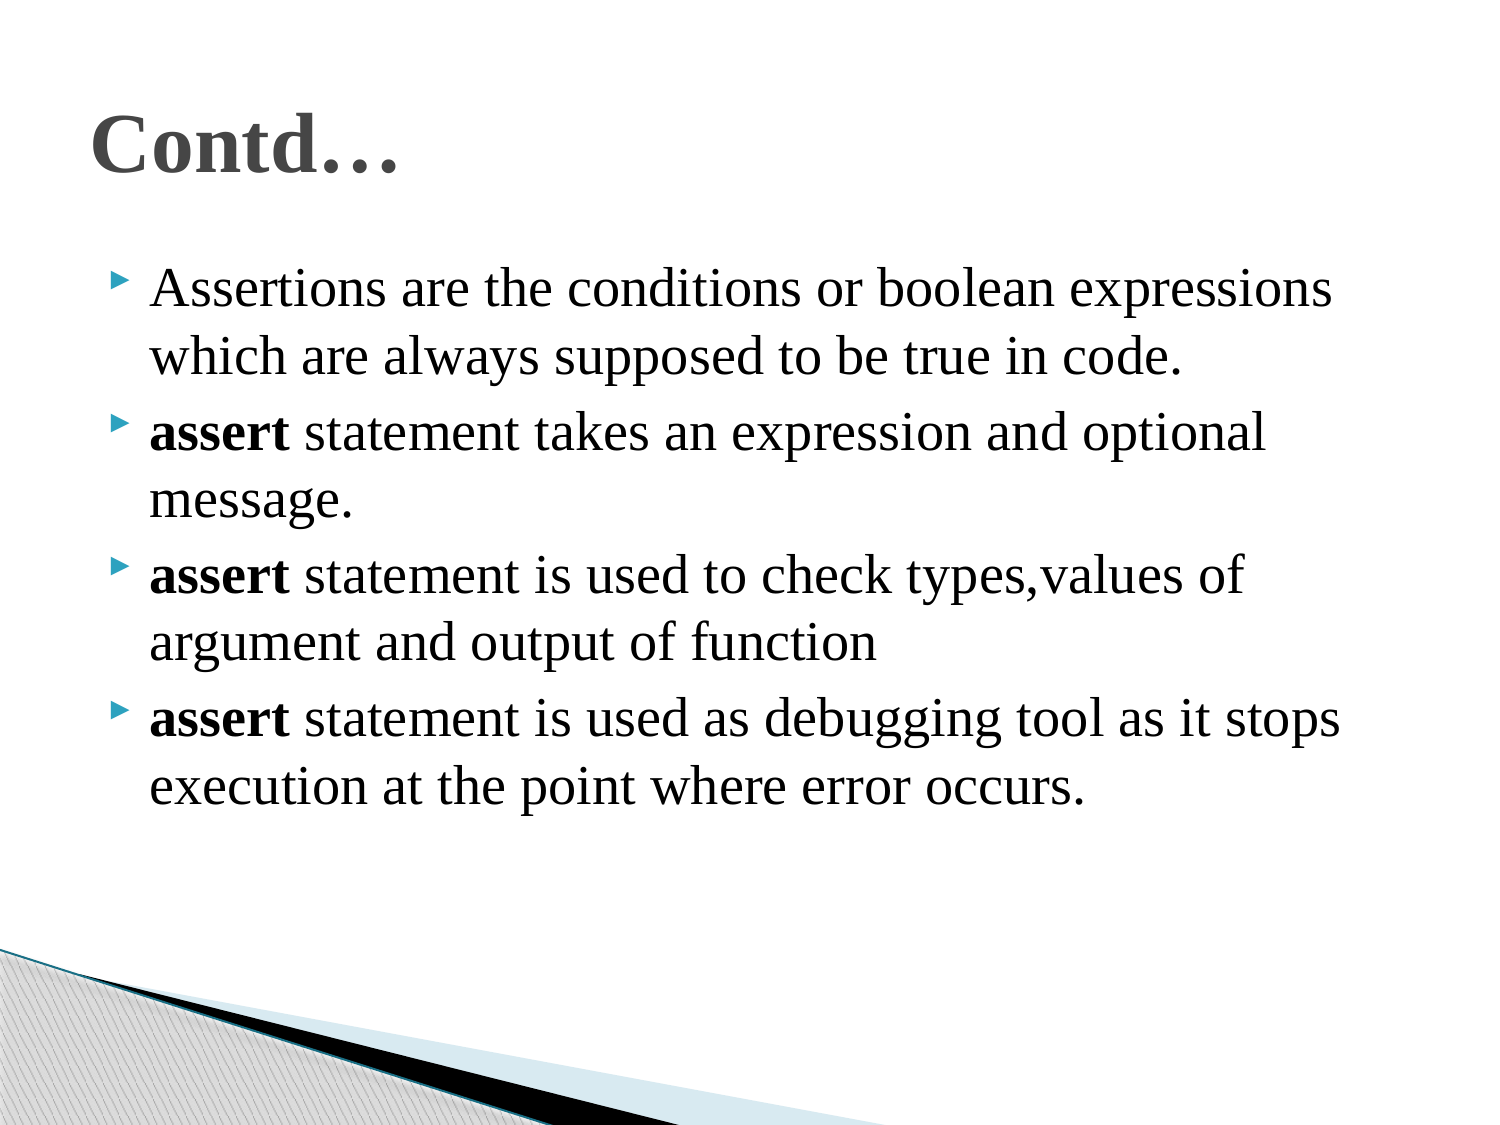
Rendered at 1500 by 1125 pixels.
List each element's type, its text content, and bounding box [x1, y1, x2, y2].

list Assertions are the conditions or boolean expressions which are always supposed to be true in code. assert statement takes an expression and optional message. assert statement is used to check types,values of argument and output of function assert statement is used as debugging tool as it stops execution at the point where error occurs. [75, 243, 1425, 986]
title Contd… [75, 45, 1425, 233]
